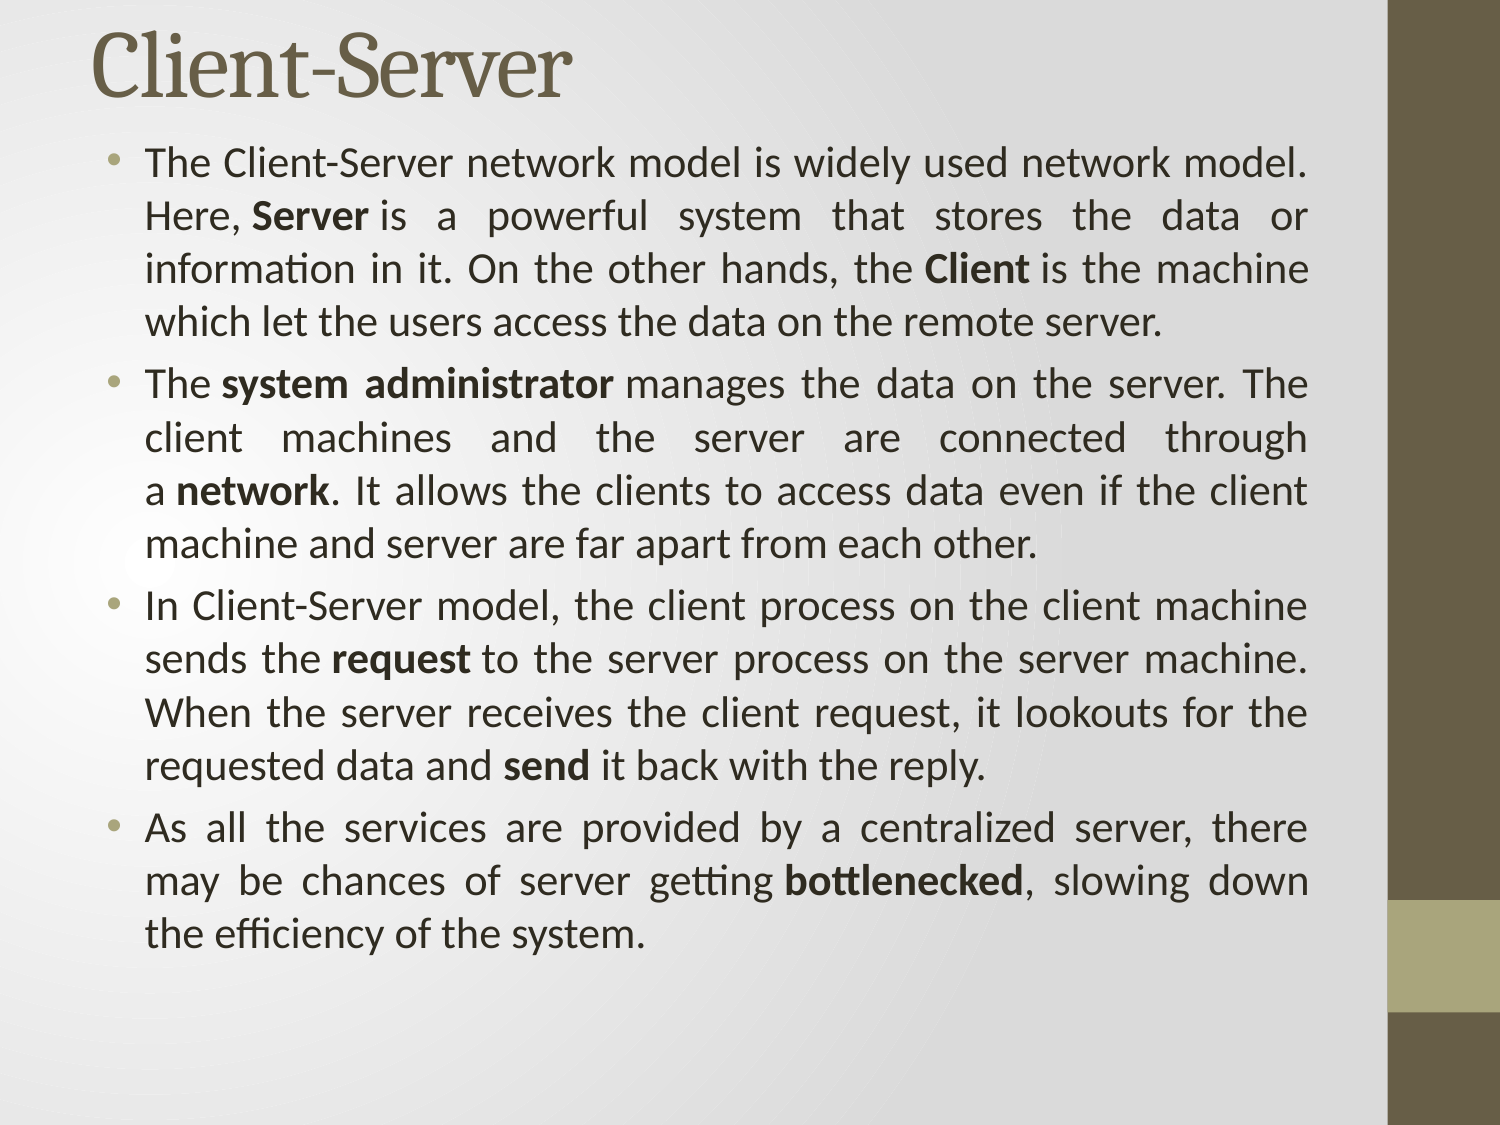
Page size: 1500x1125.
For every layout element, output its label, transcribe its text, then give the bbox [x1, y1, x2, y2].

list The Client-Server network model is widely used network model. Here, Server is a powerful system that stores the data or information in it. On the other hands, the Client is the machine which let the users access the data on the remote server. The system administrator manages the data on the server. The client machines and the server are connected through a network. It allows the clients to access data even if the client machine and server are far apart from each other. In Client-Server model, the client process on the client machine sends the request to the server process on the server machine. When the server receives the client request, it lookouts for the requested data and send it back with the reply. As all the services are provided by a centralized server, there may be chances of server getting bottlenecked, slowing down the efficiency of the system. [75, 125, 1325, 1050]
title Client-Server [76, 19, 1327, 100]
